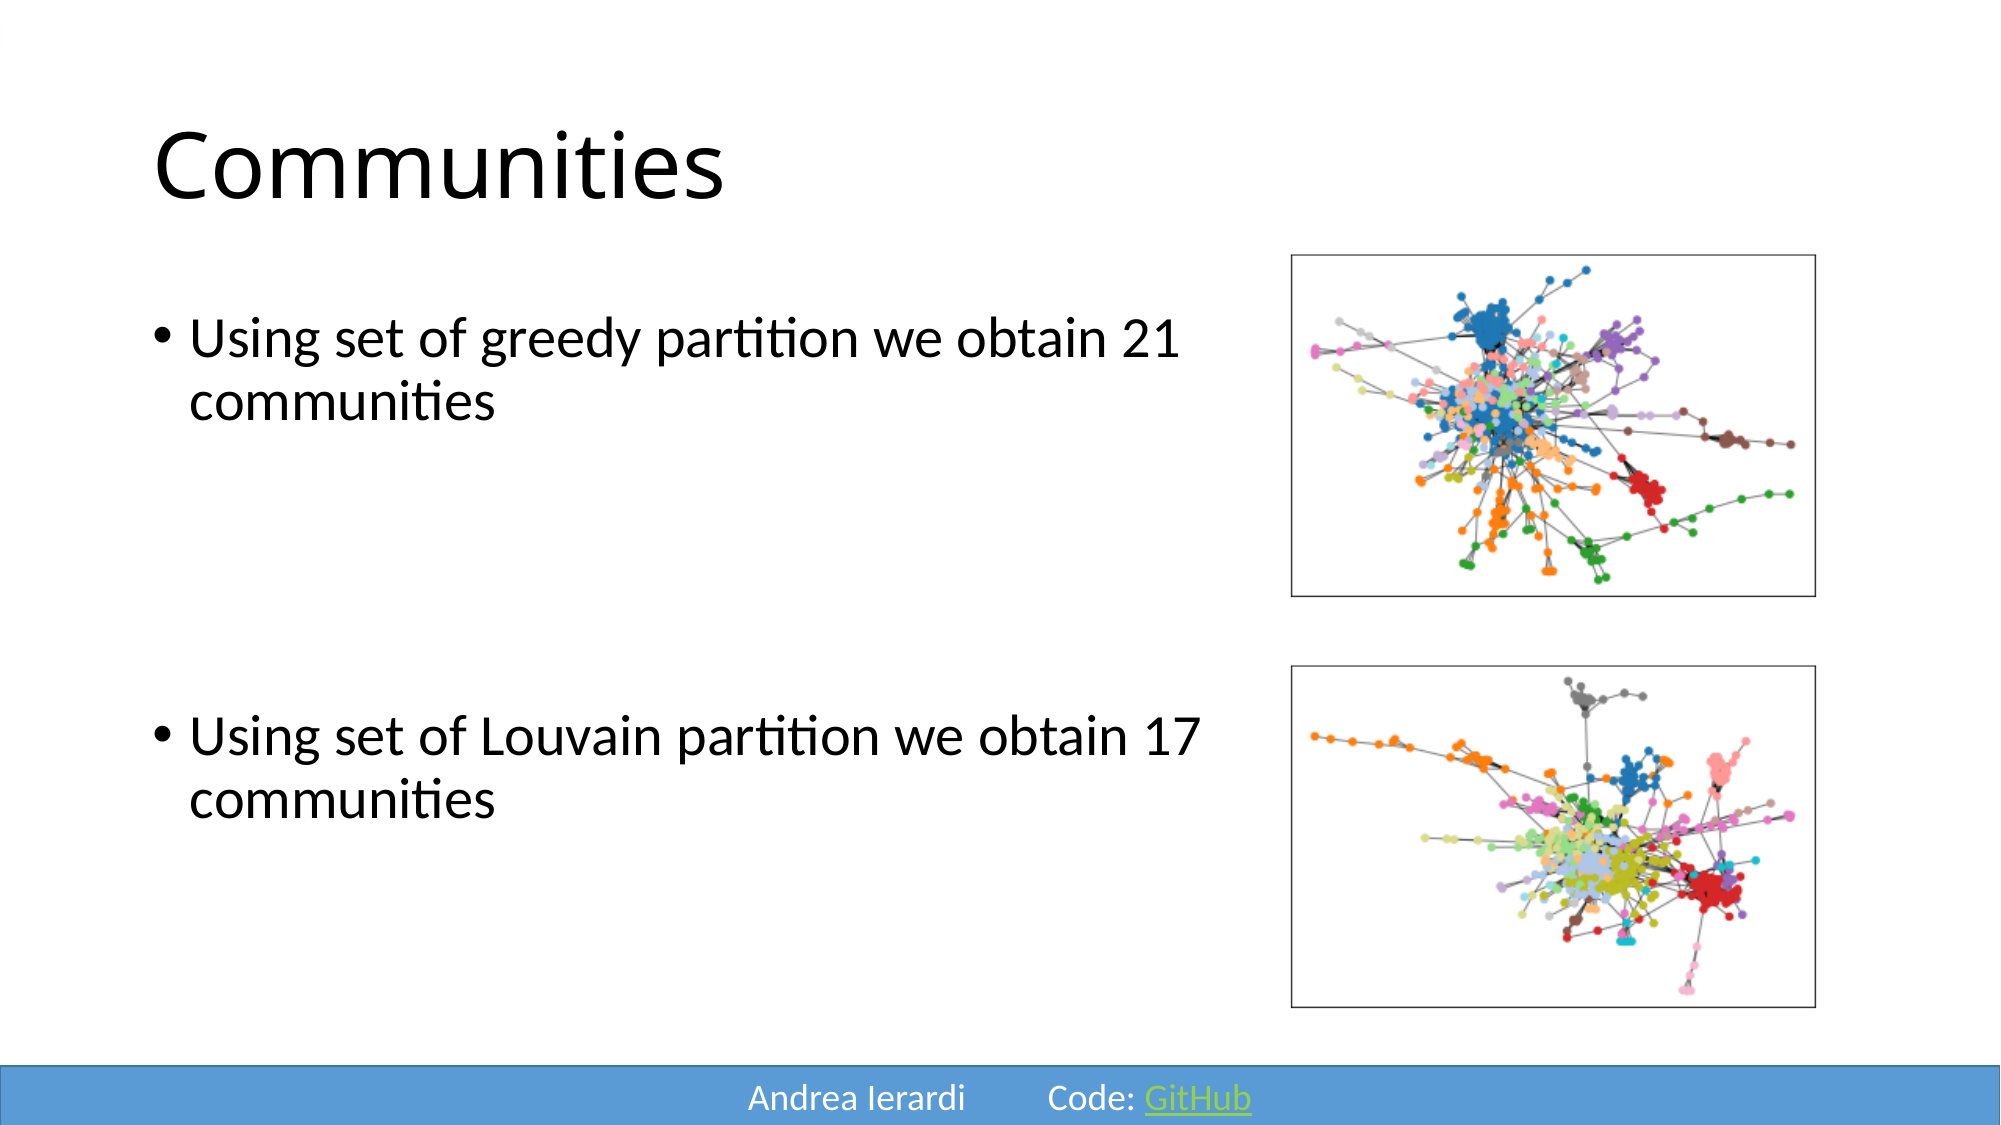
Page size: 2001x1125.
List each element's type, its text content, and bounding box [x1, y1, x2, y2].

title Communities [137, 59, 1863, 278]
list Using set of greedy partition we obtain 21 communities Using set of Louvain partition we obtain 17 communities [137, 299, 1239, 1014]
picture [1280, 245, 1826, 607]
picture [1280, 656, 1826, 1018]
text_box Andrea Ierardi Code: GitHub [0, 1065, 2000, 1125]
